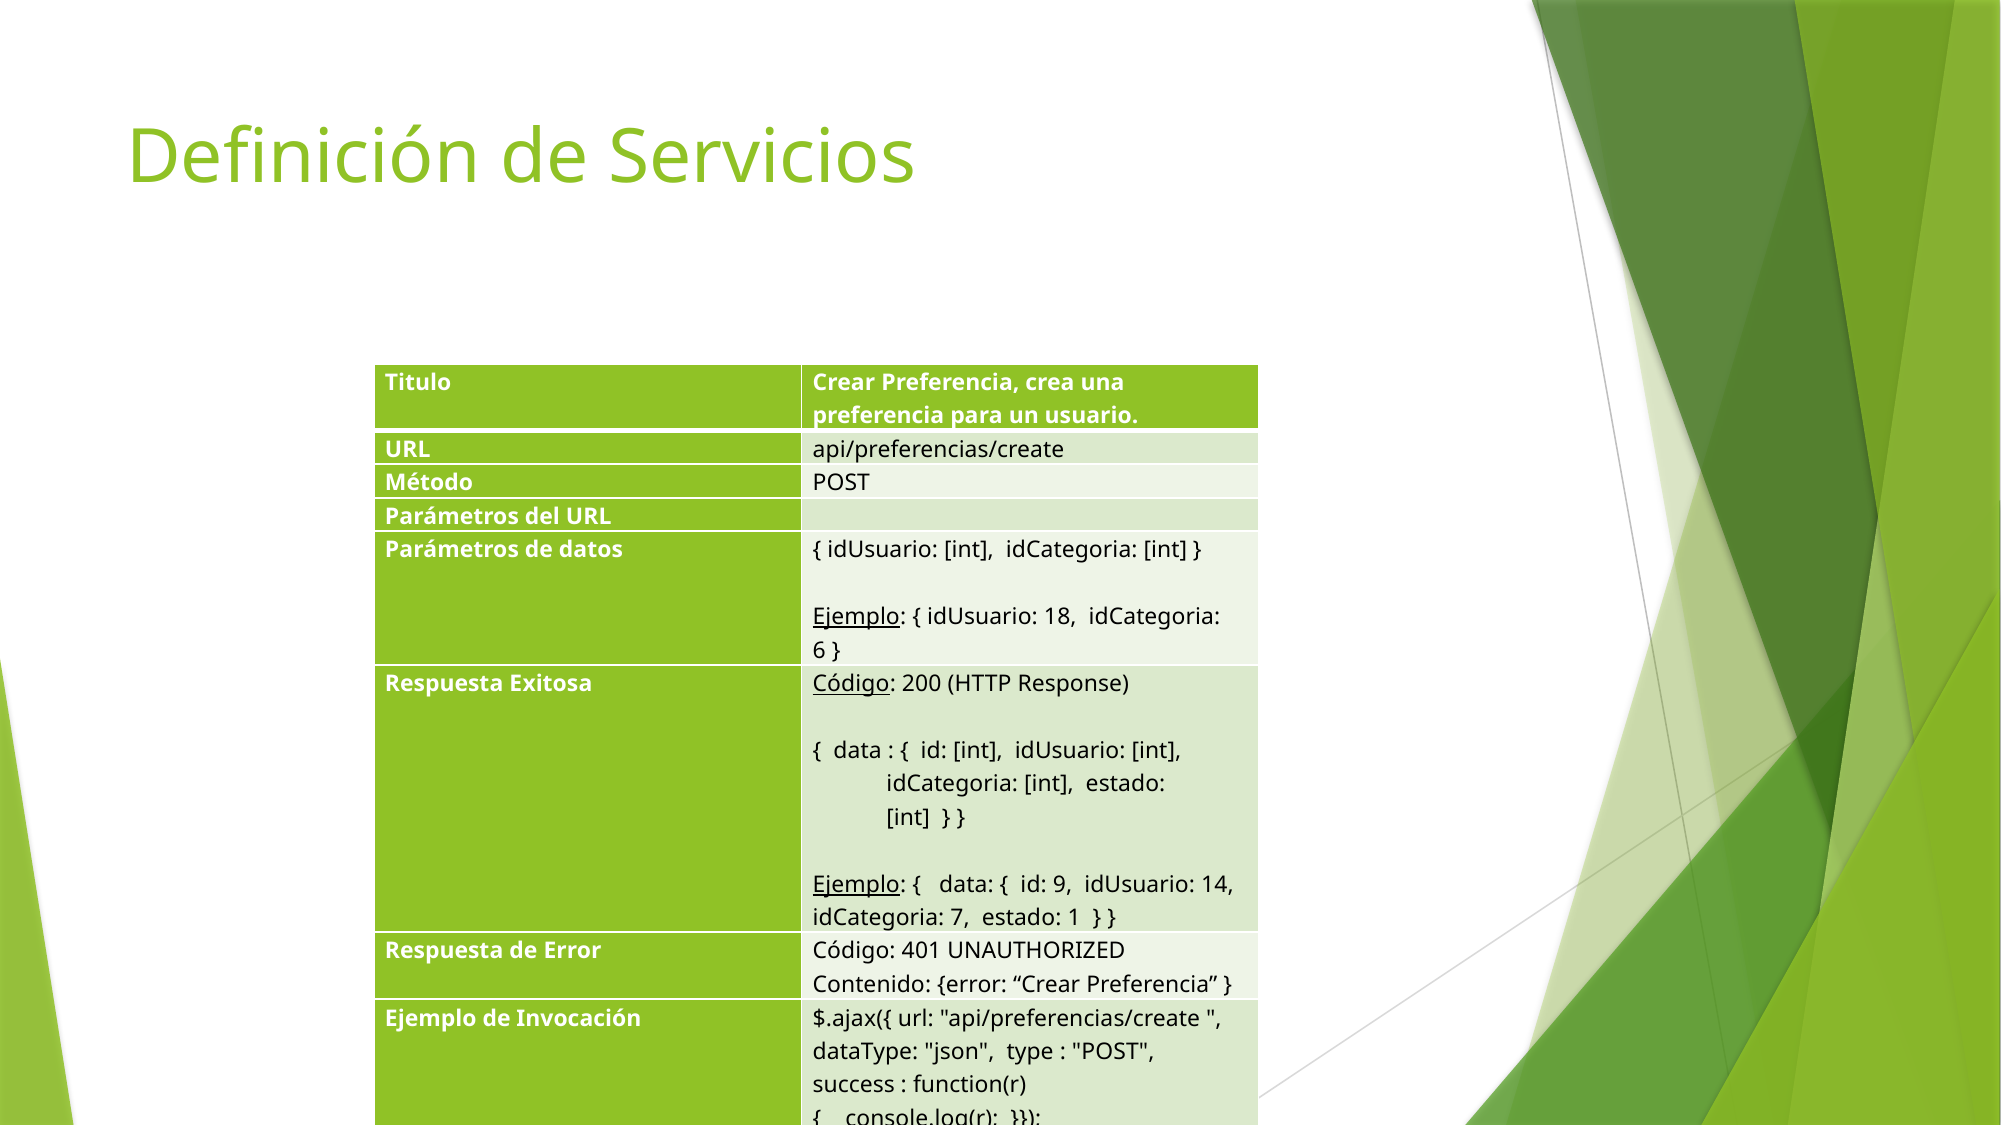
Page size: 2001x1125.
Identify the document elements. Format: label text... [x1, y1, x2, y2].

table_cell Código: 200 (HTTP Response) { data : { id: [int], idUsuario: [int], idCategoria: [int], estado: [int] } } Ejemplo: { data: { id: 9, idUsuario: 14, idCategoria: 7, estado: 1 } } [802, 666, 1258, 931]
table_cell { idUsuario: [int], idCategoria: [int] } Ejemplo: { idUsuario: 18, idCategoria: 6 } [802, 532, 1258, 664]
table_header Crear Preferencia, crea una preferencia para un usuario. [802, 365, 1258, 428]
table_cell POST [802, 465, 1258, 497]
table_cell Código: 401 UNAUTHORIZED Contenido: {error: “Crear Preferencia” } [802, 933, 1258, 998]
title Definición de Servicios [111, 99, 1522, 317]
table_cell [802, 499, 1258, 530]
table_cell Parámetros de datos [375, 532, 801, 664]
table_cell URL [375, 433, 801, 463]
table_header Titulo [375, 365, 801, 428]
table_cell api/preferencias/create [802, 433, 1258, 463]
table_cell Ejemplo de Invocación [375, 1000, 801, 1125]
table_cell Respuesta Exitosa [375, 666, 801, 931]
table_cell $.ajax({ url: "api/preferencias/create ", dataType: "json", type : "POST", success : function(r) { console.log(r); }}); [802, 1000, 1258, 1125]
table_cell Método [375, 465, 801, 497]
table_cell Respuesta de Error [375, 933, 801, 998]
table_cell Parámetros del URL [375, 499, 801, 530]
